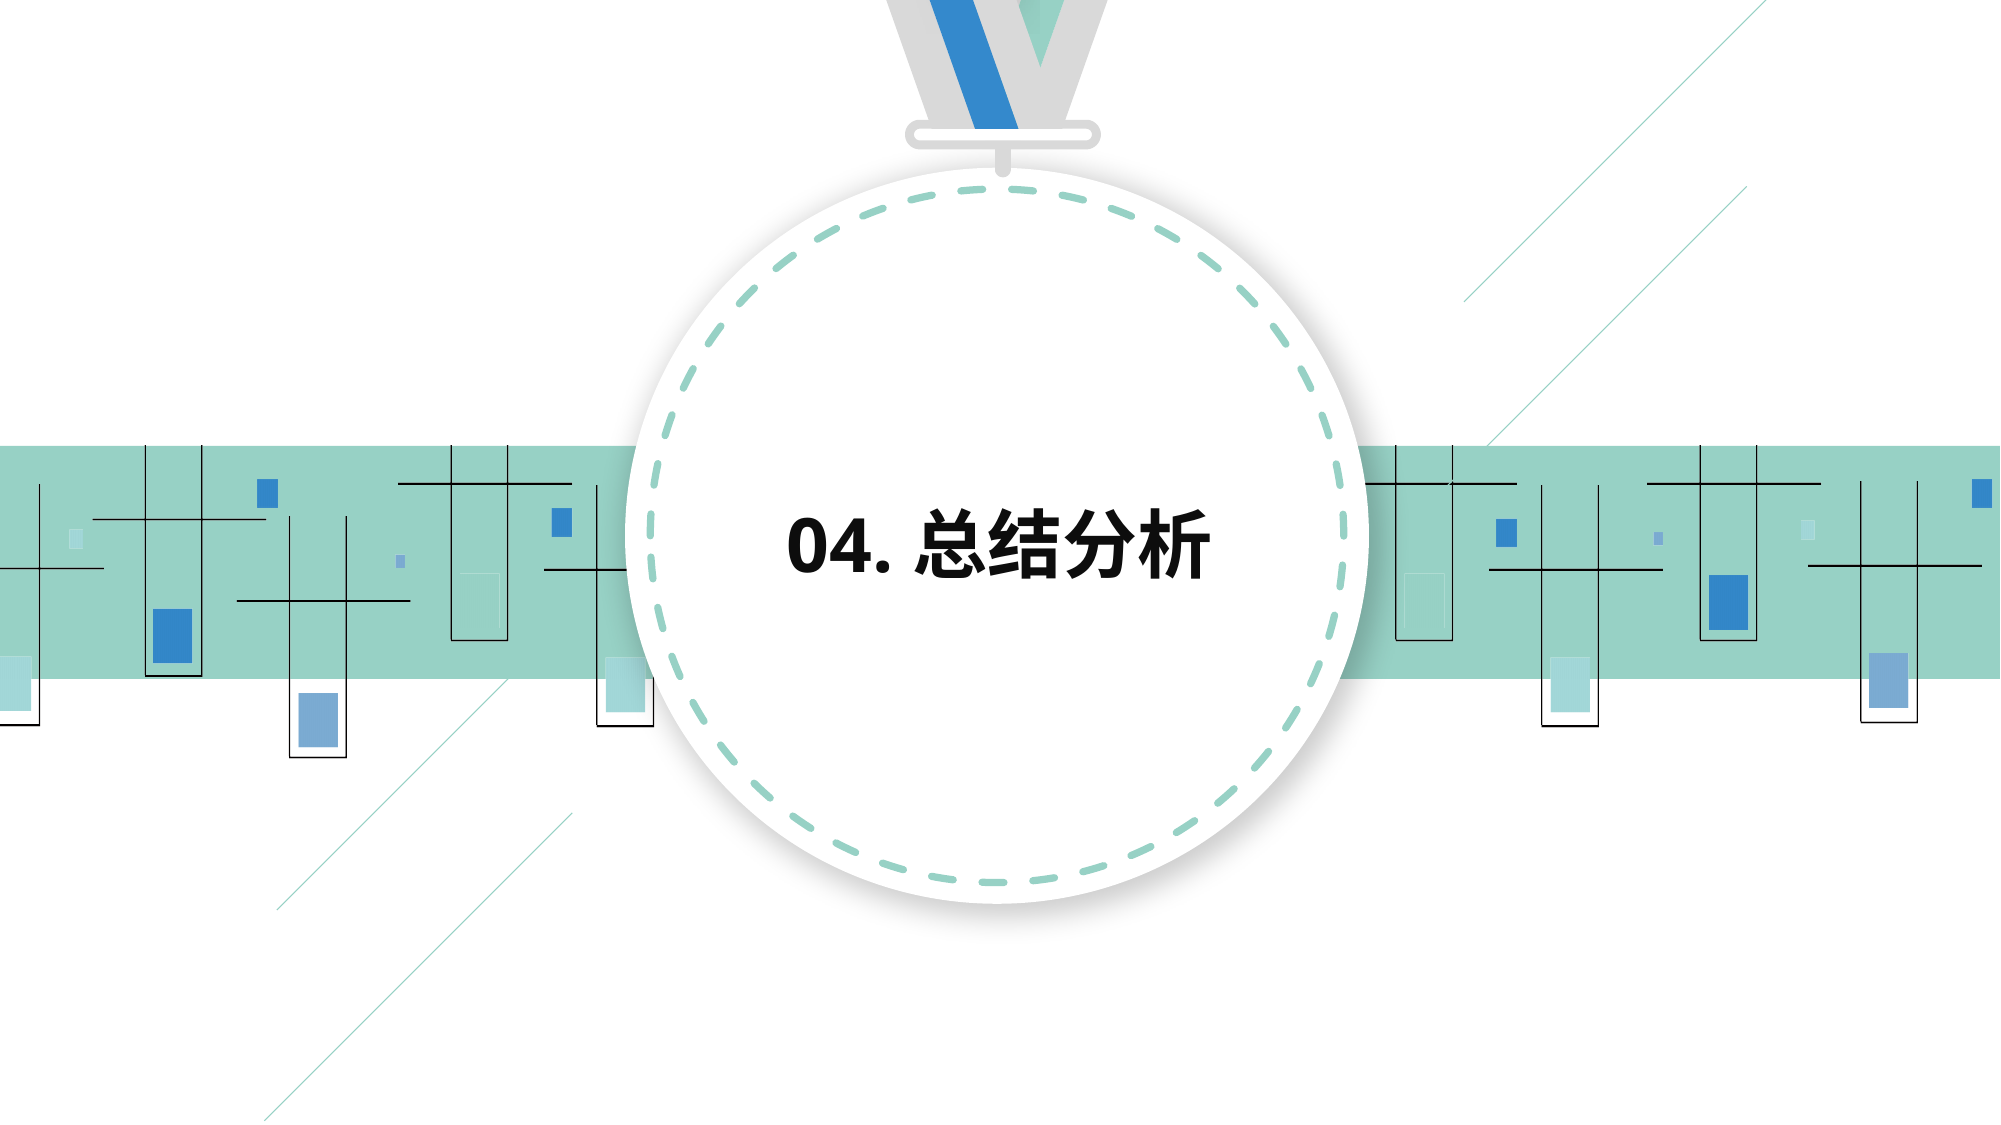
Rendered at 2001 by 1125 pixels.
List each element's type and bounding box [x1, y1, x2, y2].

text_box [625, 167, 1369, 904]
text_box [0, 445, 625, 833]
text_box [276, 601, 585, 910]
text_box [1463, 0, 1772, 302]
text_box [835, 0, 1159, 178]
text_box [1438, 186, 1747, 495]
text_box [1369, 445, 2000, 833]
text_box [755, 490, 1242, 611]
text_box [264, 812, 573, 1121]
